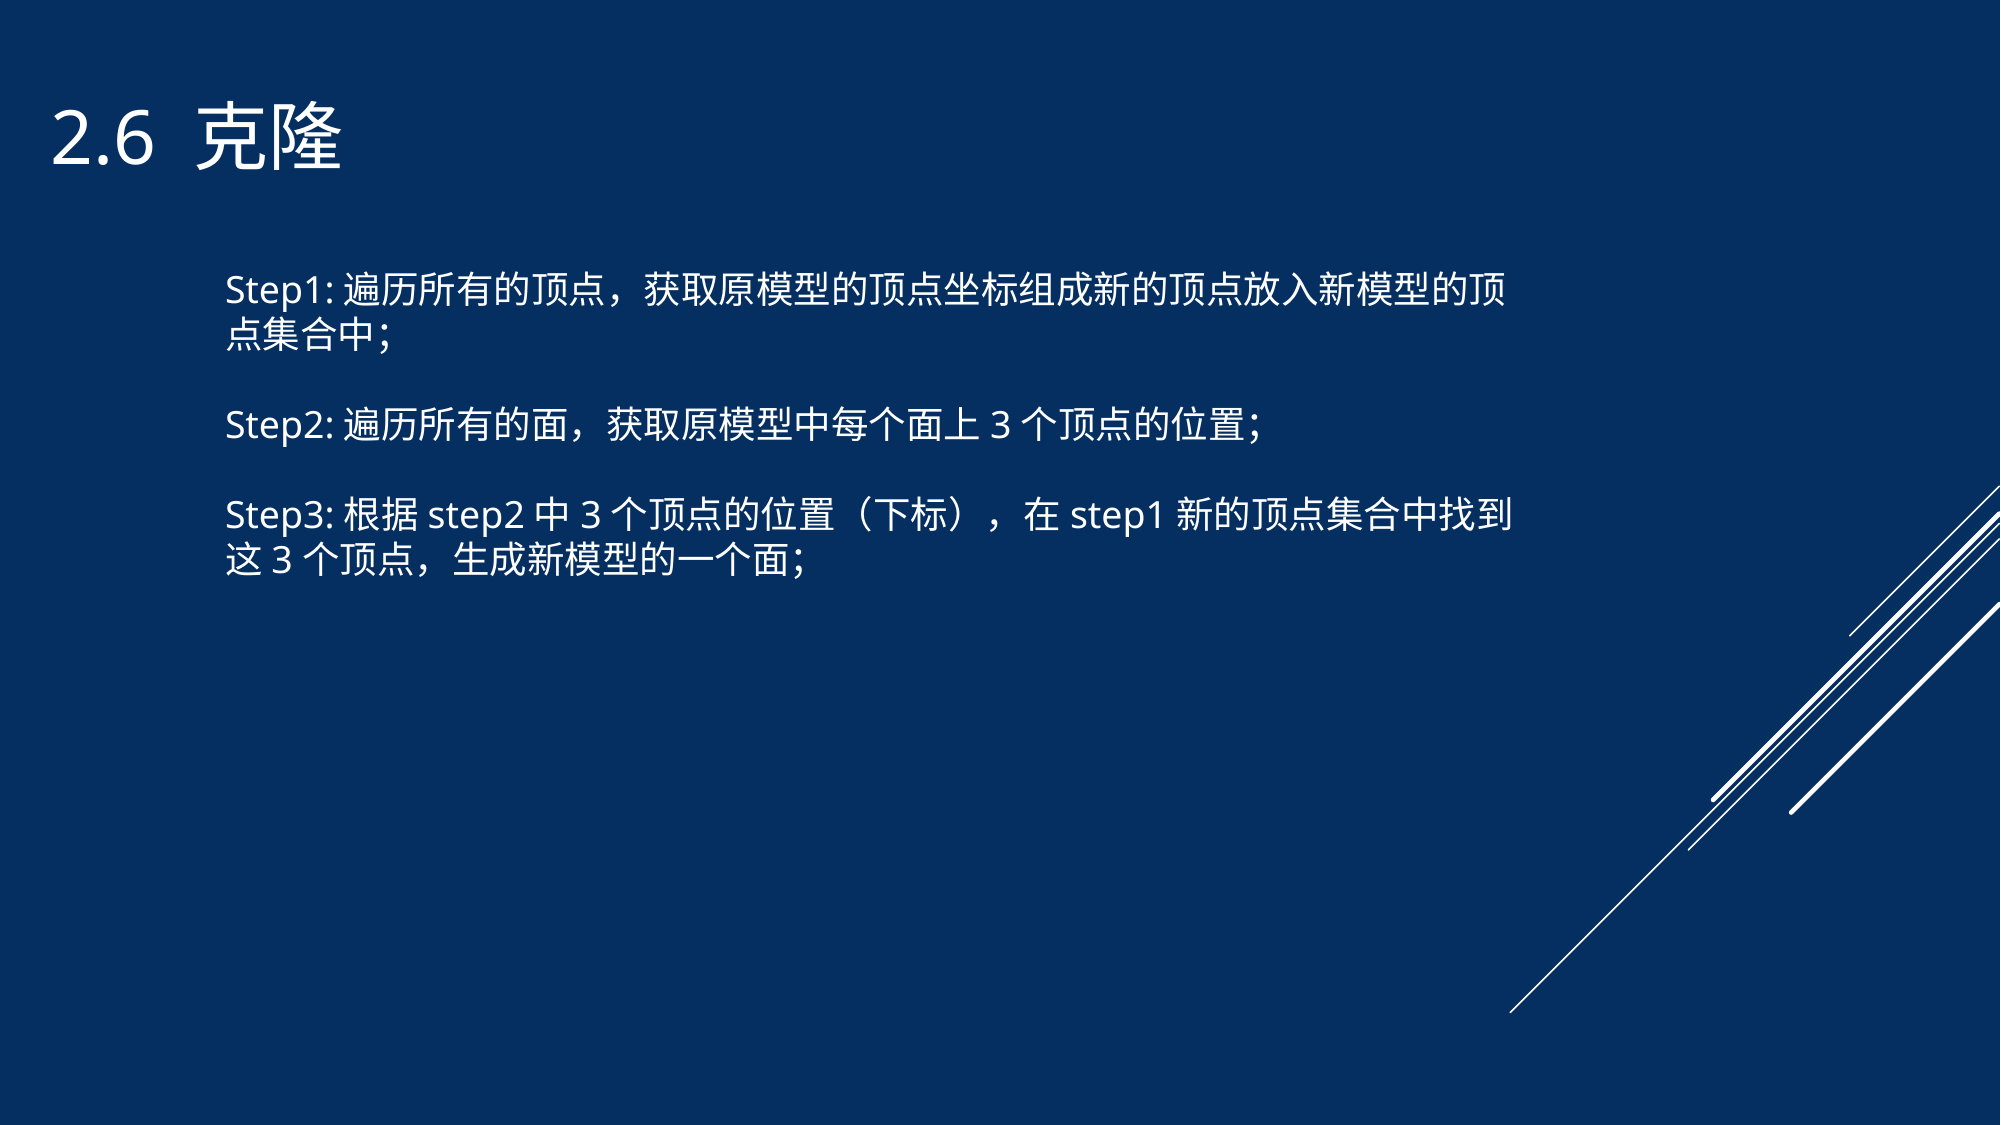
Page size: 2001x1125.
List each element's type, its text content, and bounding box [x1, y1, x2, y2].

title 2.6 克隆 [35, 11, 1436, 259]
text_box Step1:遍历所有的顶点，获取原模型的顶点坐标组成新的顶点放入新模型的顶点集合中； Step2:遍历所有的面，获取原模型中每个面上3个顶点的位置； Step3:根据step2中3个顶点的位置（下标），在step1新的顶点集合中找到这3个顶点，生成新模型的一个面； [210, 258, 1556, 634]
